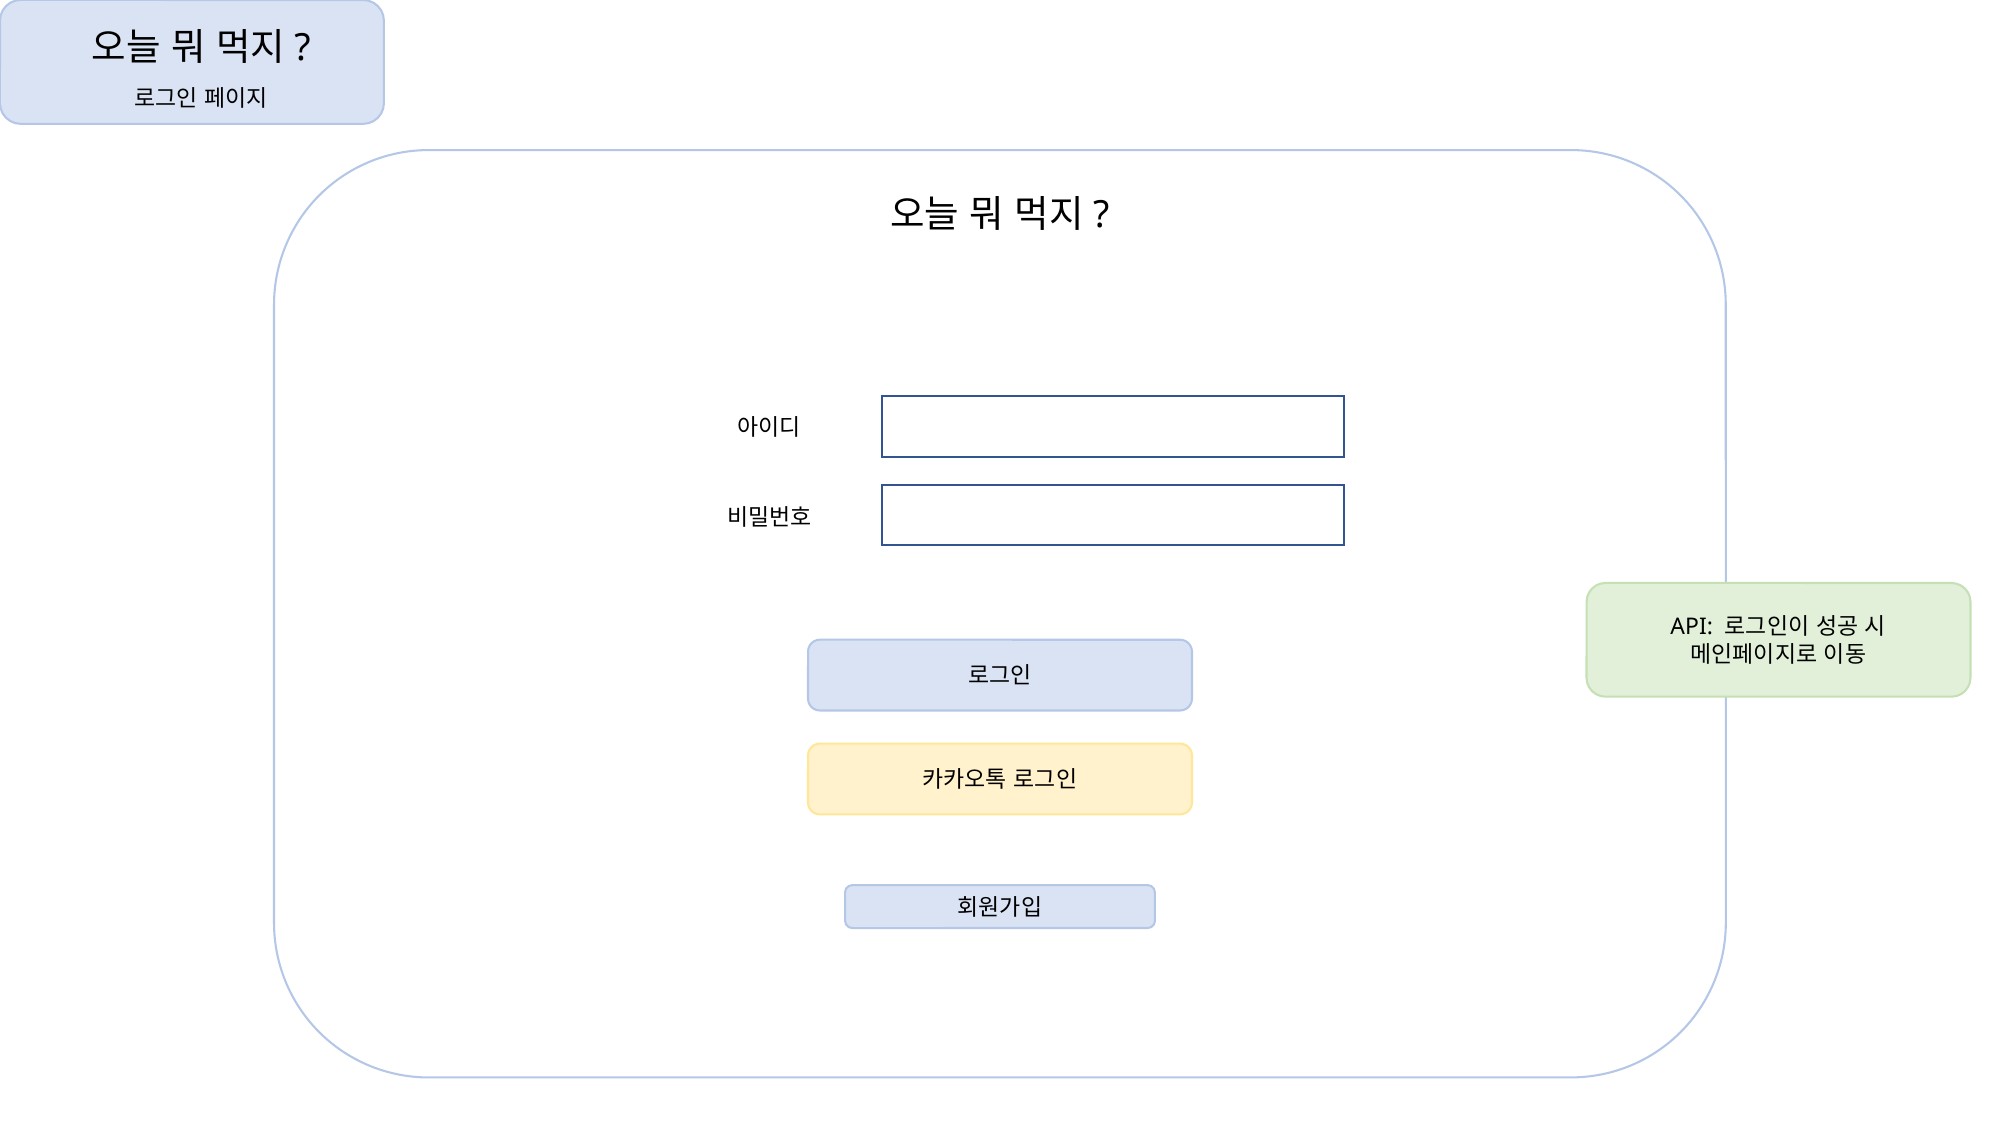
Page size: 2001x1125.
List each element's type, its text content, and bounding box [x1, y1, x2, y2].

text_box [0, 0, 385, 125]
text_box [881, 395, 1345, 458]
text_box API: 로그인이 성공 시 메인페이지로 이동 [1639, 604, 1918, 675]
text_box 비밀번호 [630, 494, 909, 537]
text_box [806, 742, 1194, 816]
text_box [272, 149, 1727, 1079]
text_box [881, 484, 1345, 546]
text_box 카카오톡 로그인 [860, 757, 1140, 800]
text_box [1585, 581, 1972, 698]
text_box 로그인 페이지 [61, 75, 341, 118]
text_box 아이디 [630, 405, 909, 448]
text_box [844, 884, 1156, 930]
text_box [806, 638, 1194, 712]
text_box 회원가입 [860, 885, 1140, 928]
text_box 오늘 뭐 먹지? [61, 15, 341, 75]
text_box 오늘 뭐 먹지? [860, 183, 1140, 243]
text_box 로그인 [860, 653, 1140, 696]
